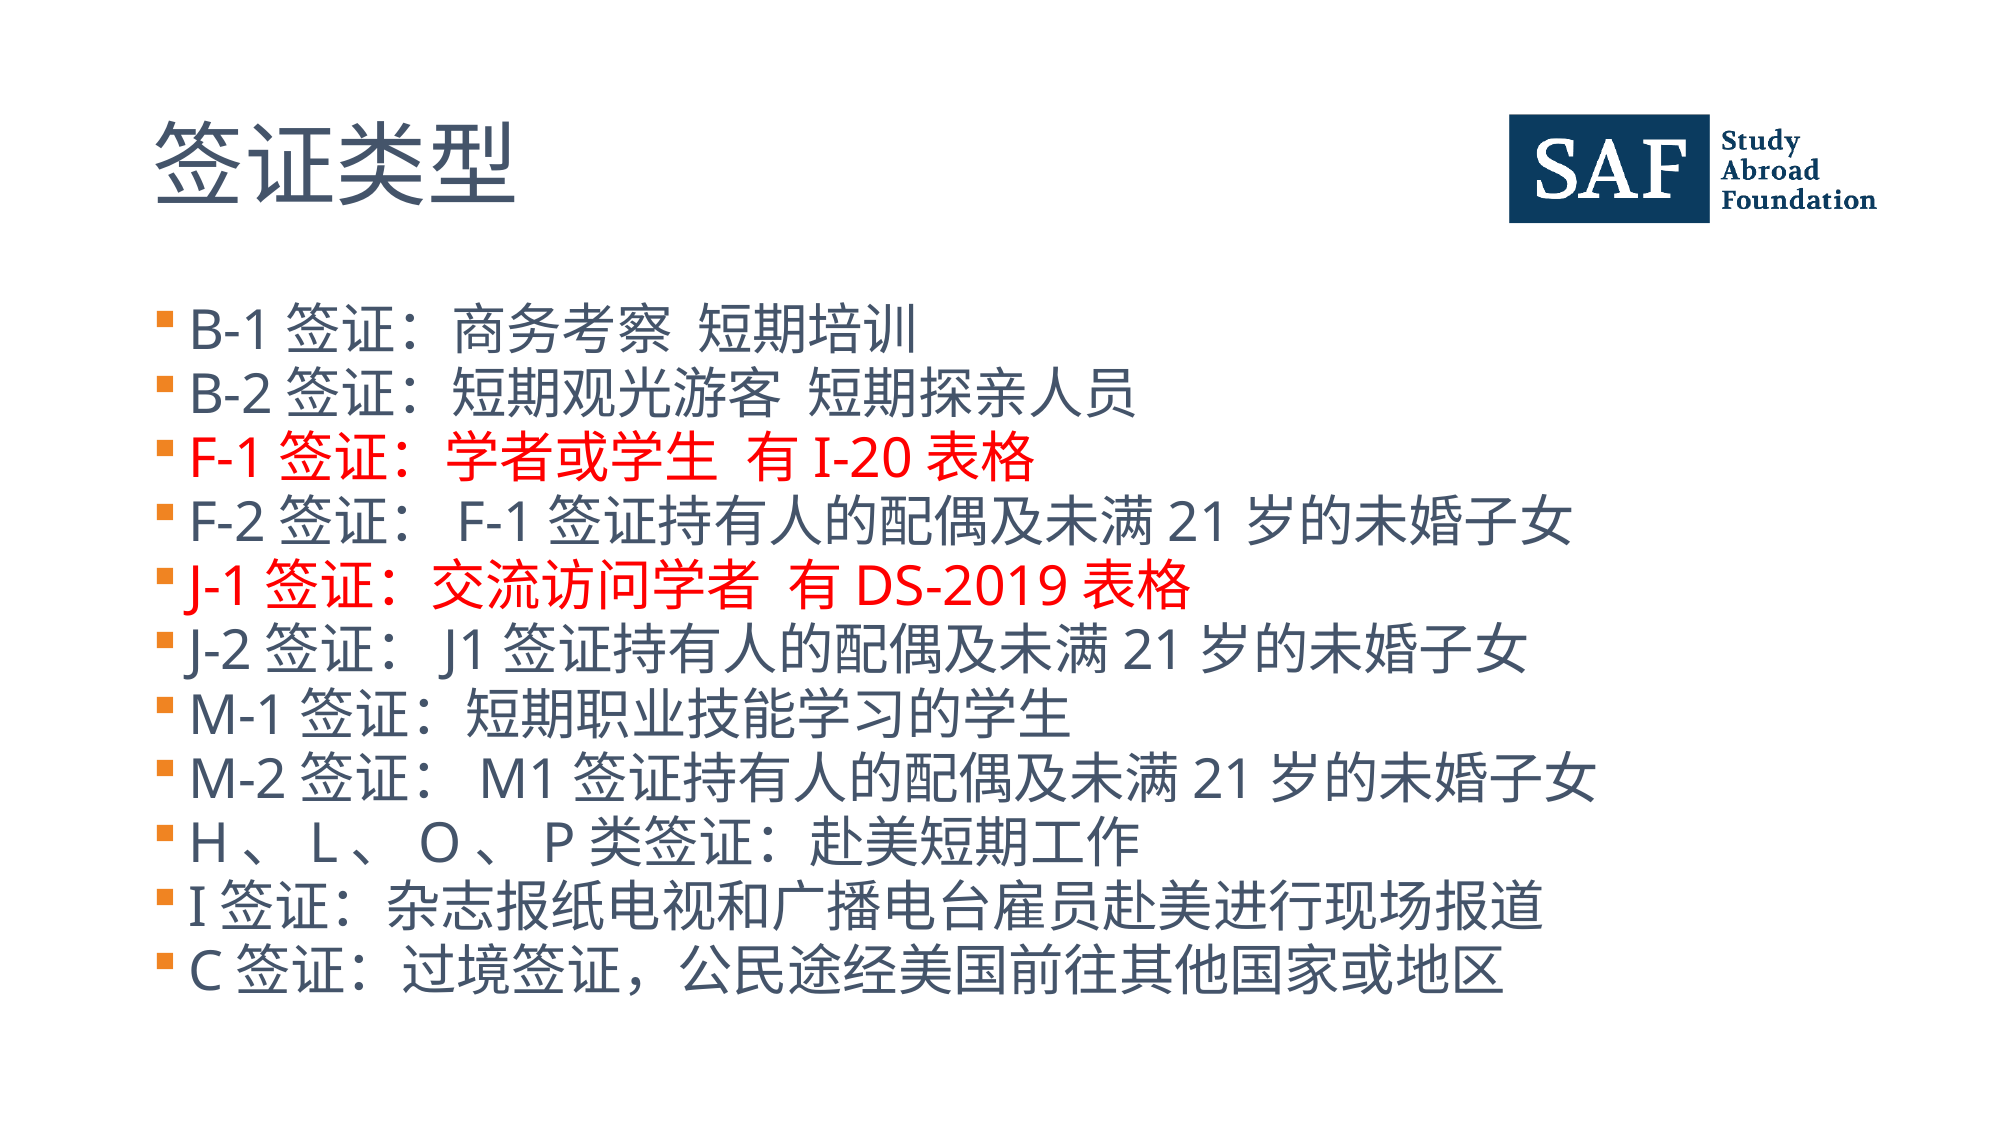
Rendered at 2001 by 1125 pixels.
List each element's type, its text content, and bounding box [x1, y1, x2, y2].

picture [1491, 93, 1895, 244]
list B-1签证：商务考察 短期培训 B-2签证：短期观光游客 短期探亲人员 F-1签证：学者或学生 有I-20表格 F-2签证：F-1签证持有人的配偶及未满21岁的未婚子女 J-1签证：交流访问学者 有DS-2019表格 J-2签证：J1签证持有人的配偶及未满21岁的未婚子女 M-1签证：短期职业技能学习的学生 M-2签证：M1签证持有人的配偶及未满21岁的未婚子女 H、L、O、P类签证：赴美短期工作 I签证：杂志报纸电视和广播电台雇员赴美进行现场报道 C签证：过境签证，公民途经美国前往其他国家或地区 [137, 299, 1863, 1014]
title 签证类型 [137, 59, 1863, 278]
